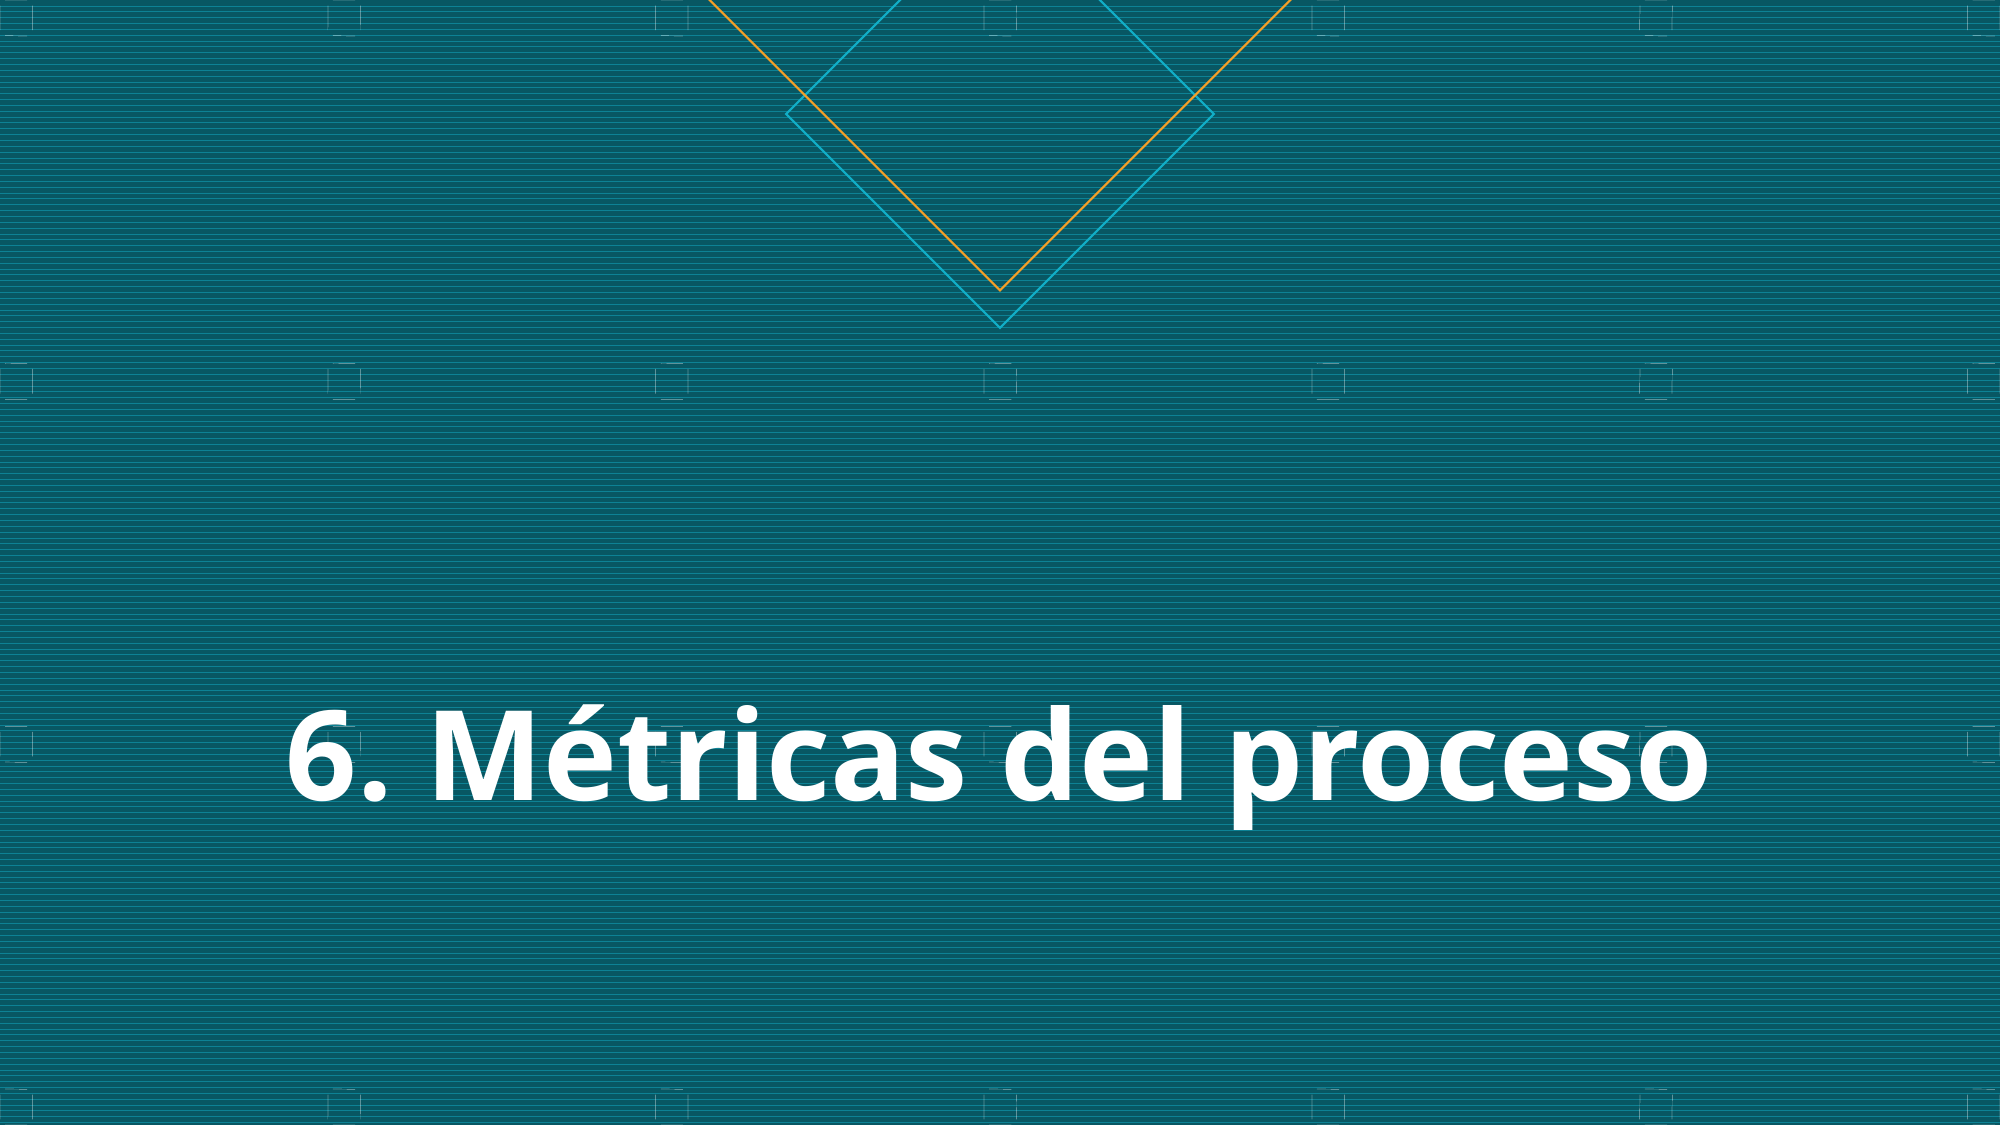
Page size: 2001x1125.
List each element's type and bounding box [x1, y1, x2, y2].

text_box [0, 0, 2000, 1125]
